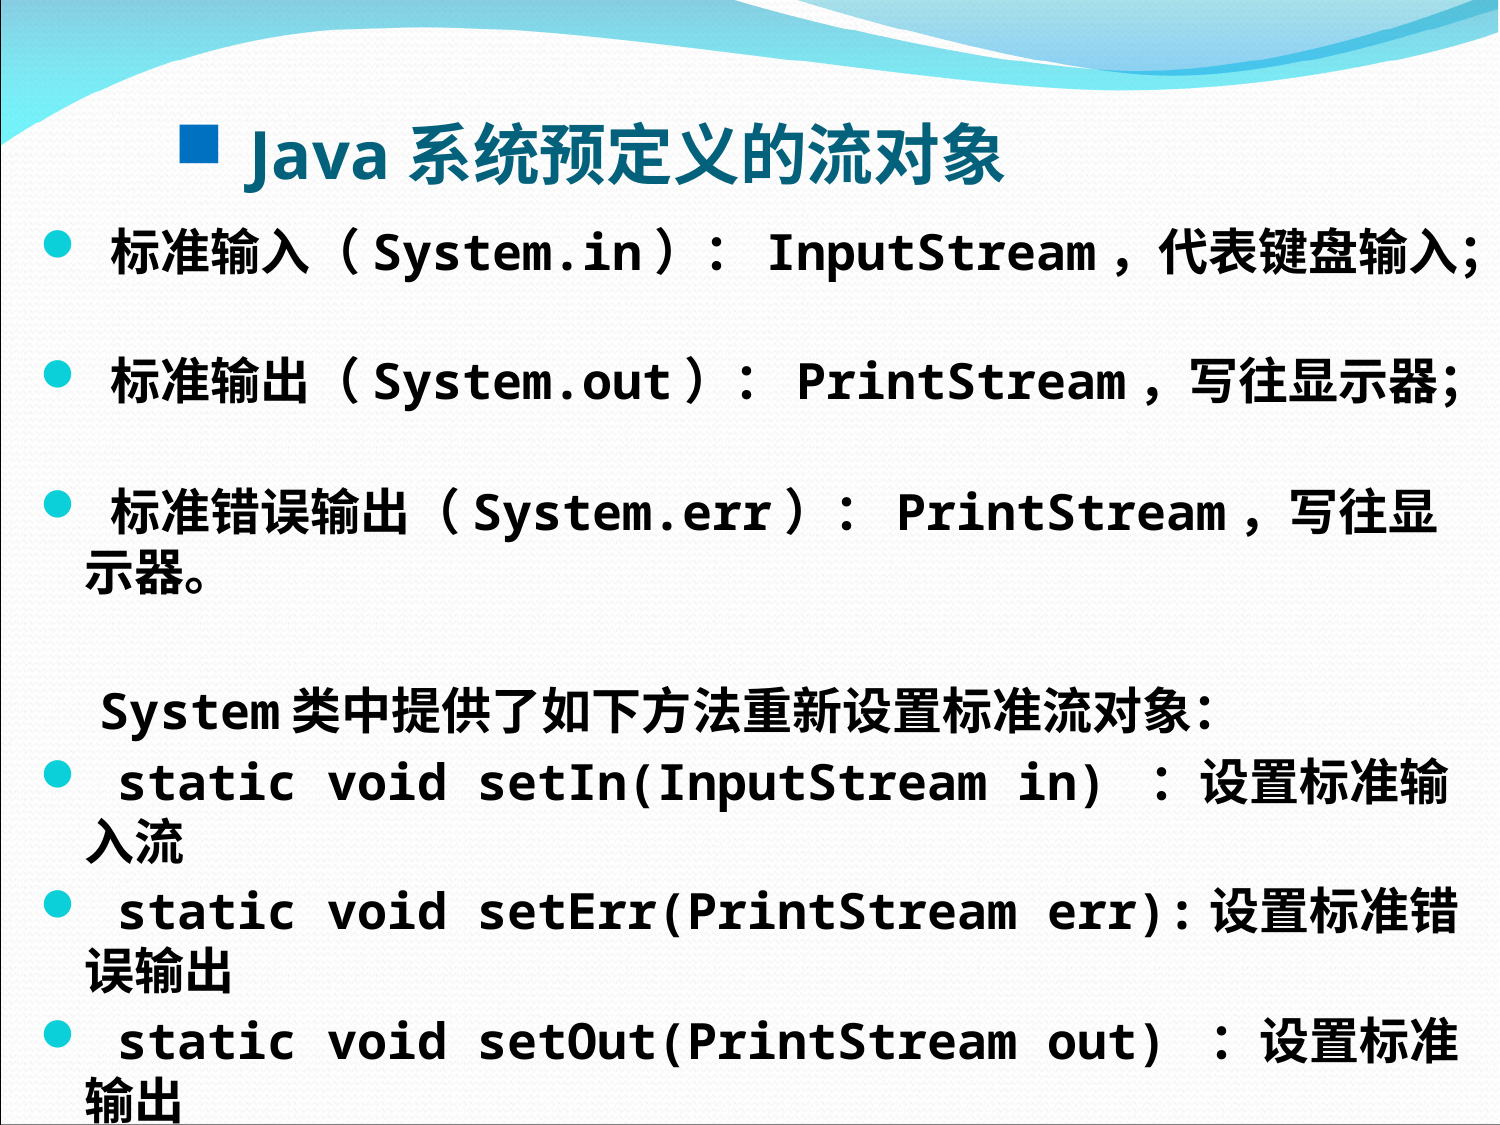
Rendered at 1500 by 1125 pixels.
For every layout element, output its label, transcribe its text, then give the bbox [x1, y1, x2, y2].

list 标准输入（System.in）：InputStream，代表键盘输入； 标准输出（System.out）：PrintStream，写往显示器； 标准错误输出（System.err）：PrintStream，写往显示器。 System类中提供了如下方法重新设置标准流对象： static void setIn(InputStream in) ：设置标准输入流 static void setErr(PrintStream err):设置标准错误输出 static void setOut(PrintStream out) ：设置标准输出 [24, 212, 1475, 1033]
picture [0, 0, 1500, 1125]
title Java系统预定义的流对象 [174, 87, 1133, 193]
